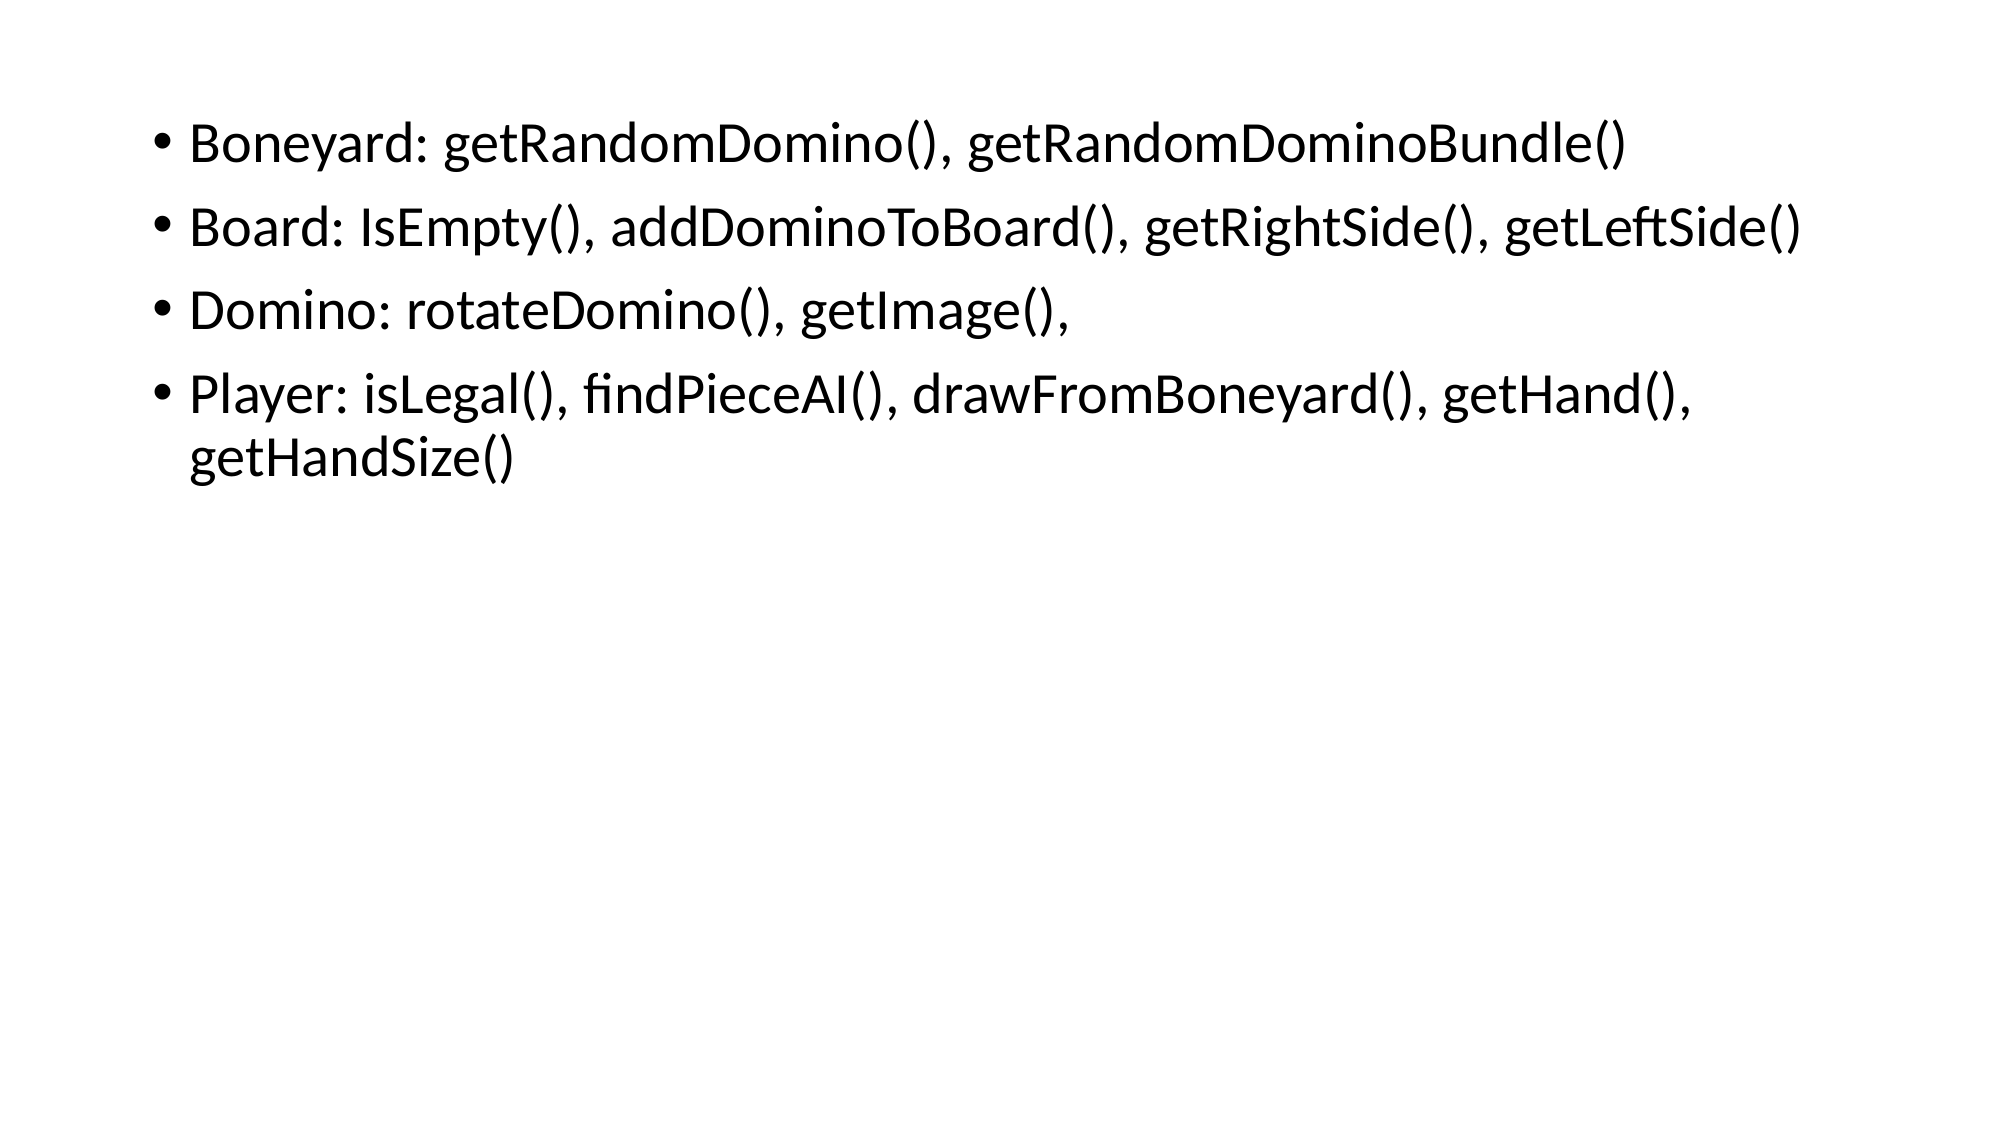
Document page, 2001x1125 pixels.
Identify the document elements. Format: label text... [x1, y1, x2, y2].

list Boneyard: getRandomDomino(), getRandomDominoBundle() Board: IsEmpty(), addDominoToBoard(), getRightSide(), getLeftSide() Domino: rotateDomino(), getImage(), Player: isLegal(), findPieceAI(), drawFromBoneyard(), getHand(), getHandSize() [137, 104, 1863, 1014]
